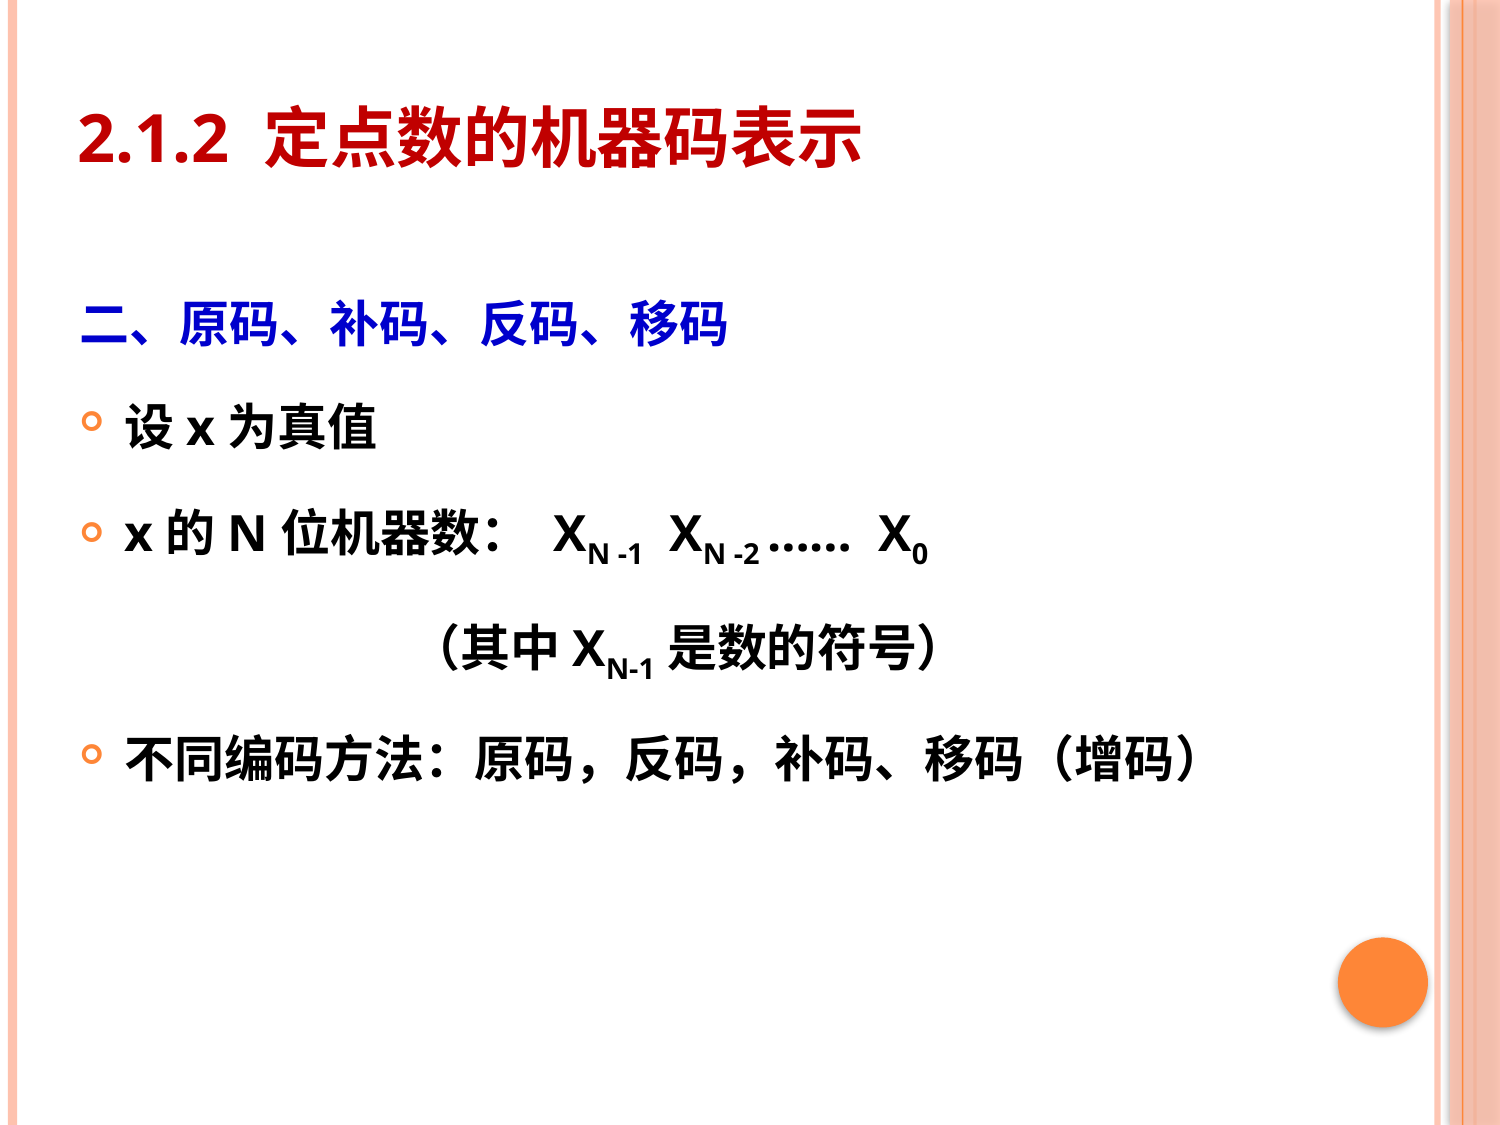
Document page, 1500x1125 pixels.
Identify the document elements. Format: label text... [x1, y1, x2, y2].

list 二、原码、补码、反码、移码 设x为真值 x的N位机器数： XN -1 XN -2 …… X0 （其中XN-1是数的符号） 不同编码方法：原码，反码，补码、移码（增码） [64, 255, 1400, 988]
title 2.1.2 定点数的机器码表示 [62, 74, 1424, 197]
